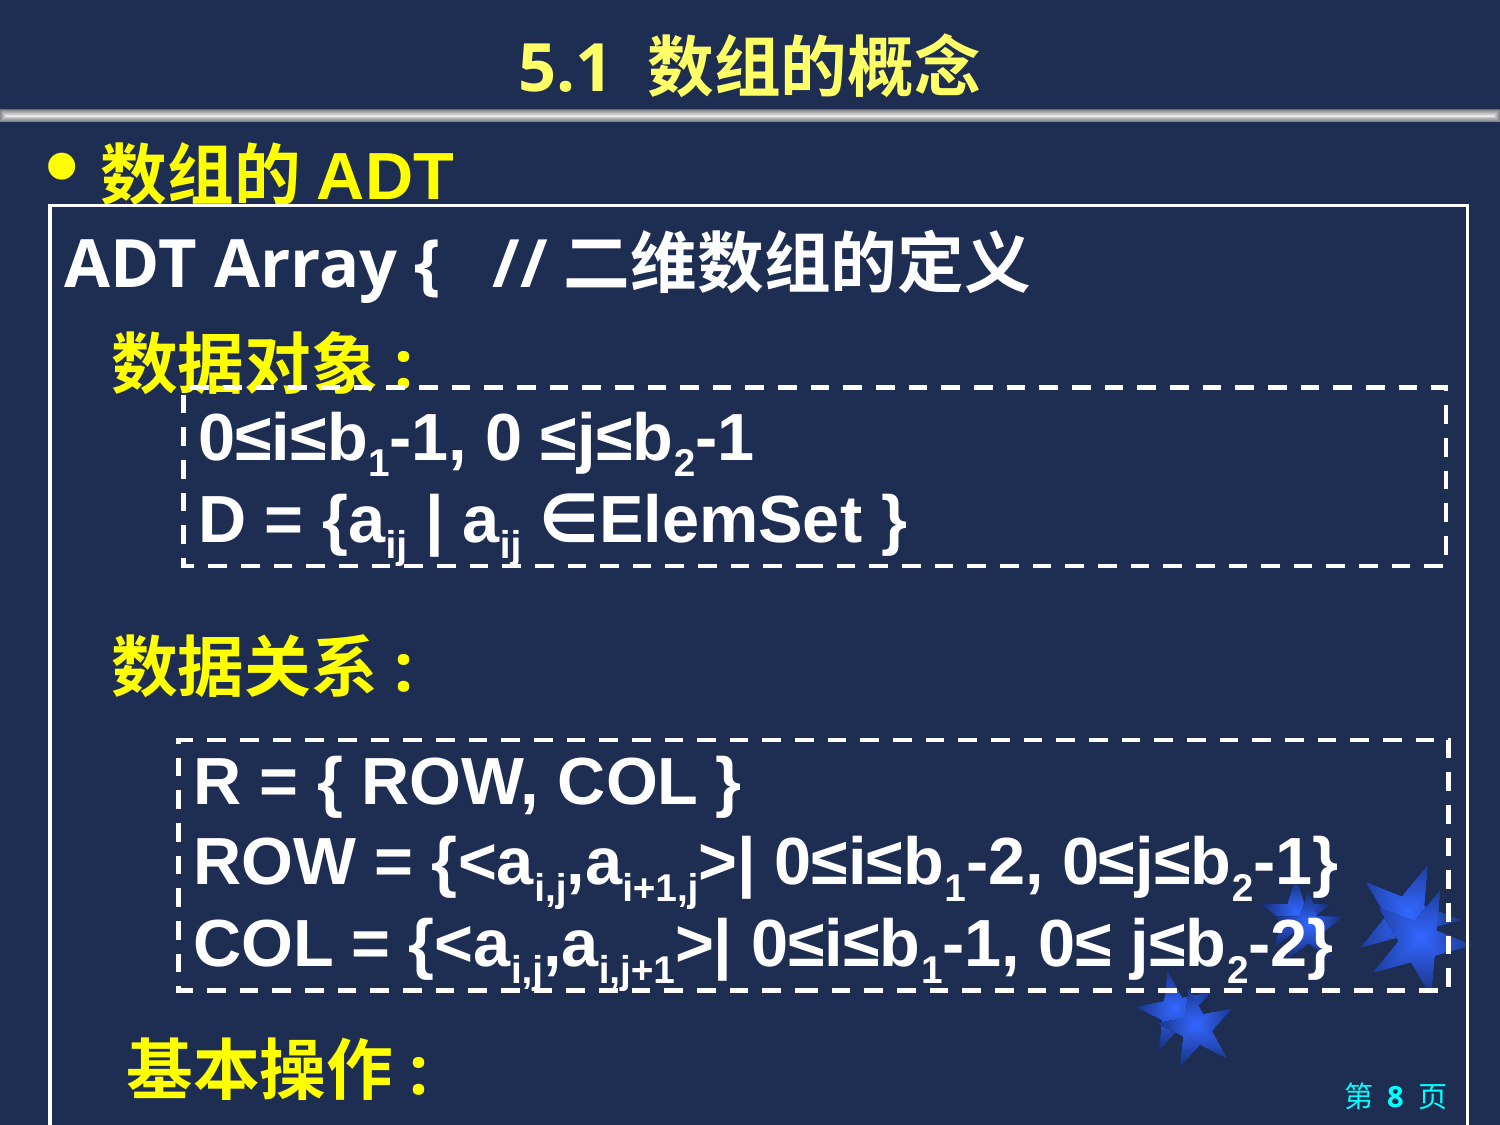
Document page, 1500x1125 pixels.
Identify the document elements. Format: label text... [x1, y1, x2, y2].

text_box 0≤i≤b1-1, 0 ≤j≤b2-1 D = {aij | aij ∈ElemSet } [183, 387, 1446, 566]
title 5.1 数组的概念 [0, 0, 1500, 113]
text_box ADT Array { //二维数组的定义 数据对象: 数据关系: 基本操作: } ADT Array [49, 205, 1468, 1125]
text_box R = { ROW, COL } ROW = {<ai,j,ai+1,j>| 0≤i≤b1-2, 0≤j≤b2-1} COL = {<ai,j,ai,j+1>| 0≤i≤b1-1, 0≤ j≤b2-2} [178, 740, 1449, 991]
list 数组的ADT [28, 116, 1477, 205]
